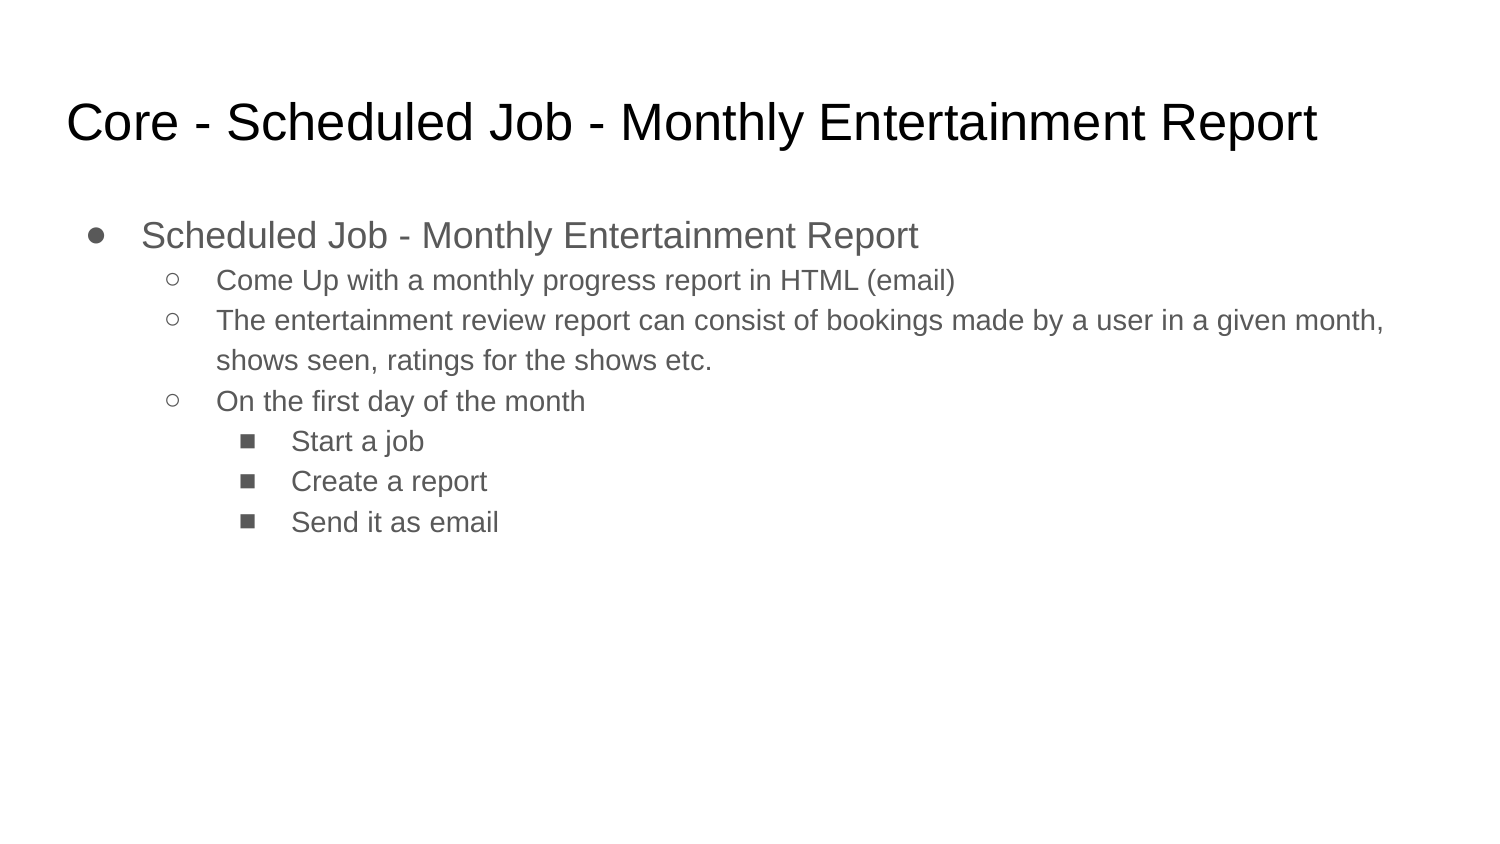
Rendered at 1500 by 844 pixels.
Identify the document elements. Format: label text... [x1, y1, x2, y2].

list Scheduled Job - Monthly Entertainment Report Come Up with a monthly progress report in HTML (email) The entertainment review report can consist of bookings made by a user in a given month, shows seen, ratings for the shows etc. On the first day of the month Start a job Create a report Send it as email [51, 189, 1449, 750]
title Core - Scheduled Job - Monthly Entertainment Report [51, 72, 1449, 167]
